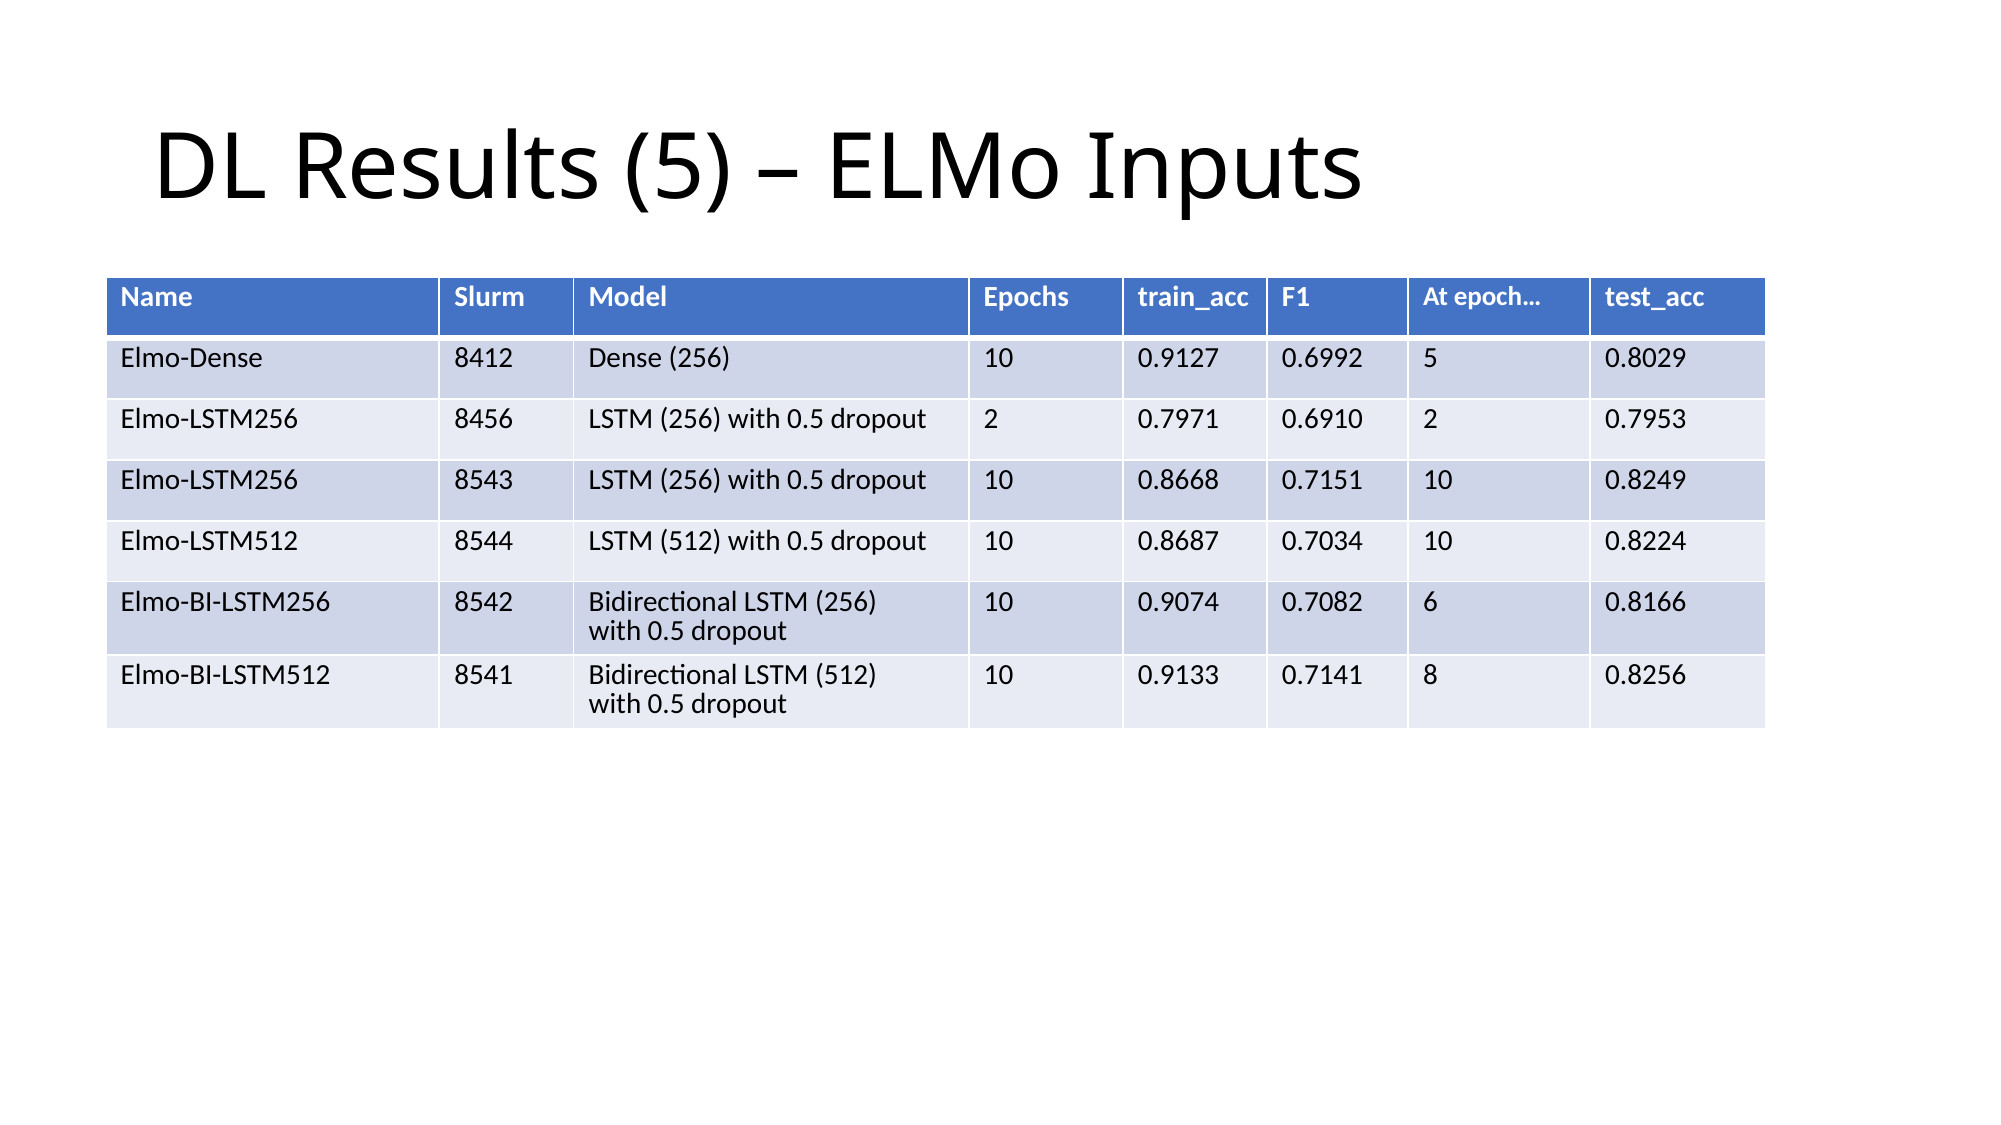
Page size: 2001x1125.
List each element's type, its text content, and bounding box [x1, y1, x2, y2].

table_header train_acc [1124, 278, 1266, 335]
table_cell 8456 [440, 400, 573, 459]
table_cell LSTM (256) with 0.5 dropout [574, 461, 968, 520]
table_cell 8412 [440, 341, 573, 398]
table_cell 0.9133 [1124, 656, 1266, 728]
table_header Model [574, 278, 968, 335]
table_header F1 [1268, 278, 1407, 335]
table_cell 0.7082 [1268, 582, 1407, 654]
table_cell 10 [1409, 461, 1589, 520]
table_cell 10 [1409, 522, 1589, 581]
table_header At epoch… [1409, 278, 1589, 335]
table_cell 8543 [440, 461, 573, 520]
table_cell 0.7971 [1124, 400, 1266, 459]
table_cell 2 [1409, 400, 1589, 459]
table_header Slurm [440, 278, 573, 335]
table_header Epochs [970, 278, 1122, 335]
table_cell Dense (256) [574, 341, 968, 398]
table_cell Elmo-Dense [107, 341, 438, 398]
table_cell 0.9127 [1124, 341, 1266, 398]
table_cell 0.8687 [1124, 522, 1266, 581]
table_cell 0.7034 [1268, 522, 1407, 581]
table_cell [1591, 656, 1765, 728]
table_cell 2 [970, 400, 1122, 459]
table_cell 10 [970, 461, 1122, 520]
table_cell 0.6910 [1268, 400, 1407, 459]
table_cell 0.8249 [1591, 461, 1765, 520]
table_cell 8542 [440, 582, 573, 654]
table_cell Bidirectional LSTM (512) with 0.5 dropout [574, 656, 968, 728]
table_cell 0.7953 [1591, 400, 1765, 459]
table_cell 0.6992 [1268, 341, 1407, 398]
table_cell Elmo-BI-LSTM512 [107, 656, 438, 728]
table_cell 10 [970, 341, 1122, 398]
table_cell 0.8224 [1591, 522, 1765, 581]
table_cell 0.8166 [1591, 582, 1765, 654]
table_cell 8541 [440, 656, 573, 728]
table_cell Elmo-LSTM256 [107, 461, 438, 520]
table_cell 6 [1409, 582, 1589, 654]
title DL Results (5) – ELMo Inputs [137, 59, 1863, 278]
table_cell 10 [970, 656, 1122, 728]
table_cell 0.8029 [1591, 341, 1765, 398]
table_cell 0.8668 [1124, 461, 1266, 520]
table_cell Elmo-LSTM256 [107, 400, 438, 459]
table_header test_acc [1591, 278, 1765, 335]
table_cell 5 [1409, 341, 1589, 398]
table_cell Elmo-LSTM512 [107, 522, 438, 581]
table_cell 10 [970, 522, 1122, 581]
table_cell 0.7151 [1268, 461, 1407, 520]
table_header Name [107, 278, 438, 335]
table_cell 0.7141 [1268, 656, 1407, 728]
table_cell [1409, 656, 1589, 728]
table_cell LSTM (512) with 0.5 dropout [574, 522, 968, 581]
table_cell 10 [970, 582, 1122, 654]
table_cell LSTM (256) with 0.5 dropout [574, 400, 968, 459]
table_cell Elmo-BI-LSTM256 [107, 582, 438, 654]
table_cell 8544 [440, 522, 573, 581]
table_cell Bidirectional LSTM (256) with 0.5 dropout [574, 582, 968, 654]
table_cell 0.9074 [1124, 582, 1266, 654]
